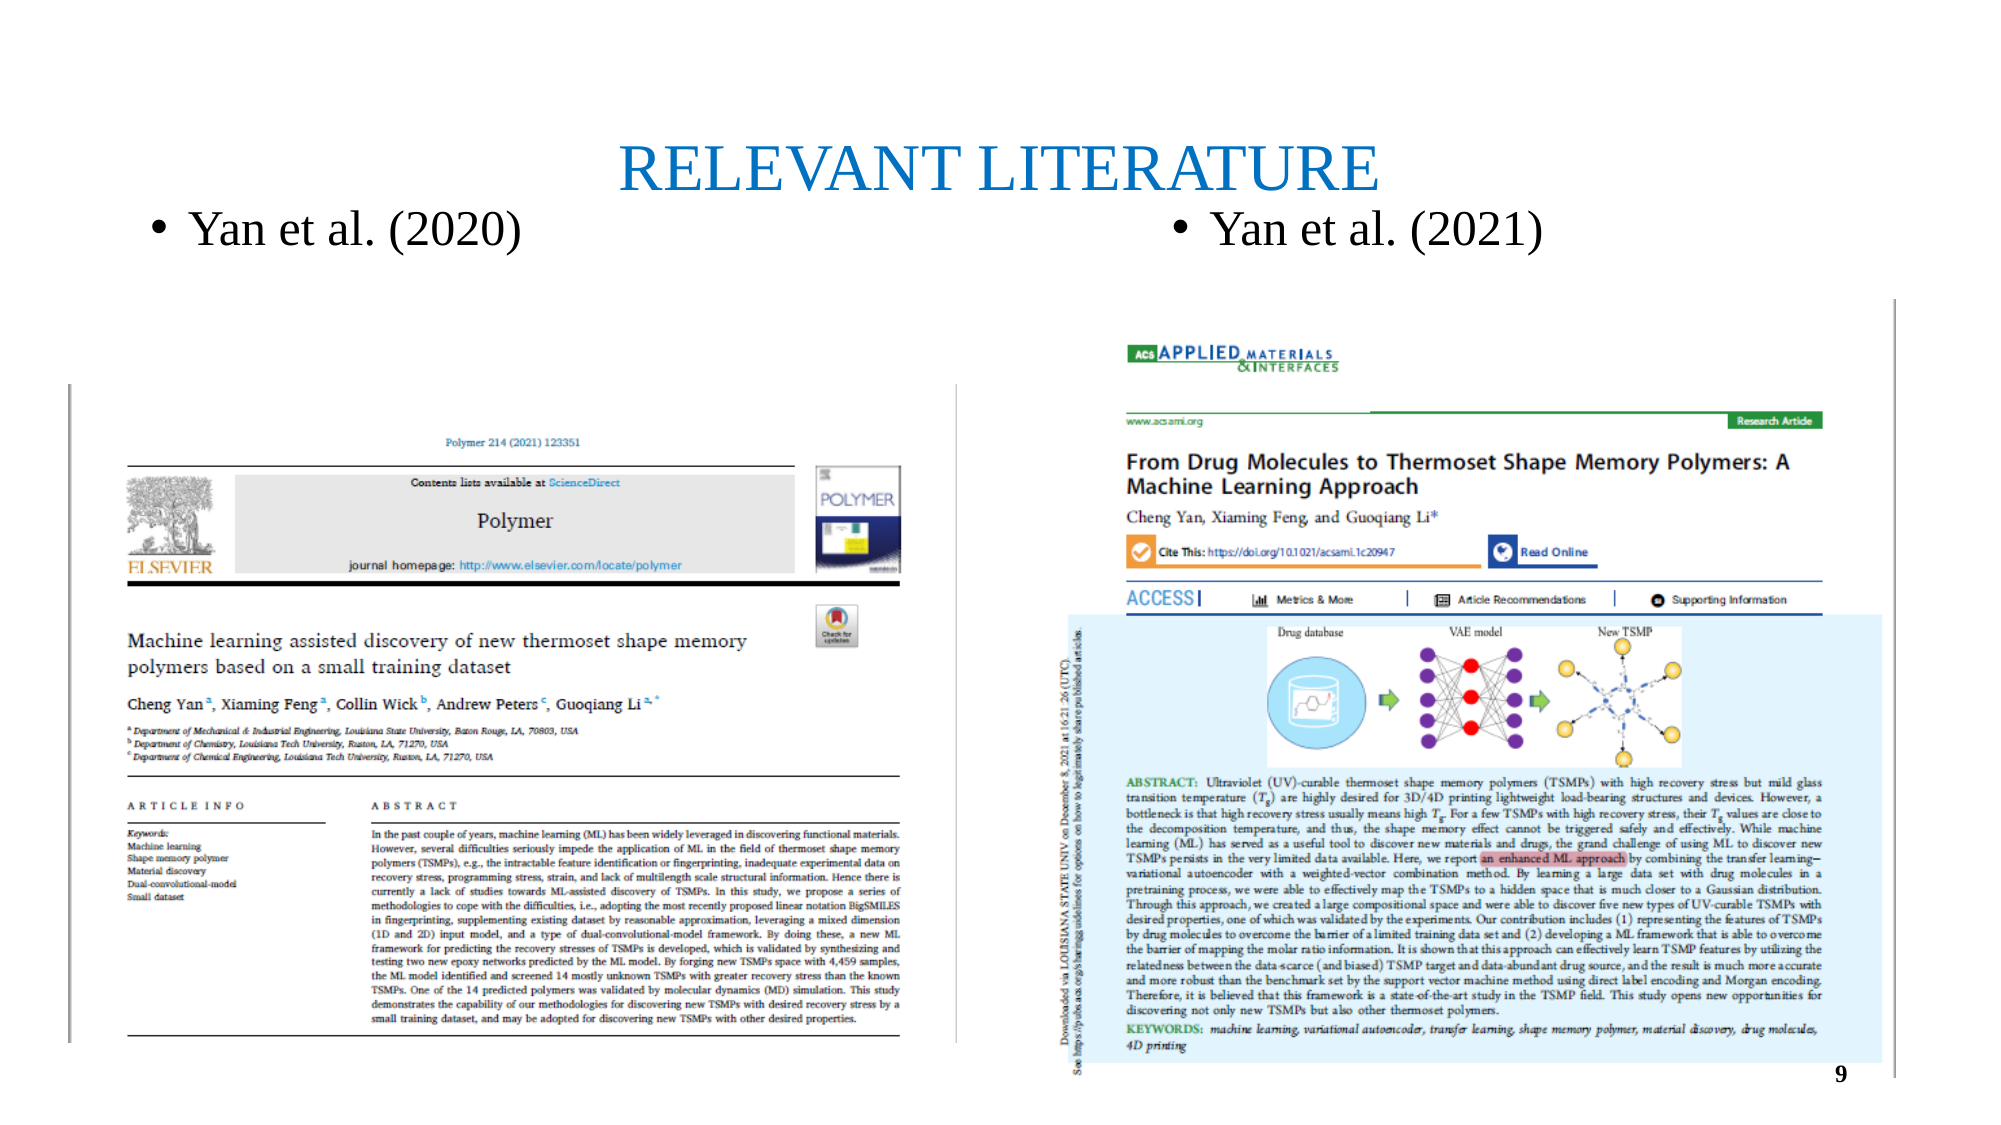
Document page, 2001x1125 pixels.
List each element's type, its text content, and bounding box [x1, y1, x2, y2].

text_box Yan et al. (2021) [1156, 194, 1963, 941]
picture [1056, 299, 1896, 1078]
title RELEVANT LITERATURE [137, 59, 1863, 278]
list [67, 384, 957, 1043]
list Yan et al. (2020) [135, 194, 1023, 941]
slide_number 9 [1412, 1078, 1863, 1103]
